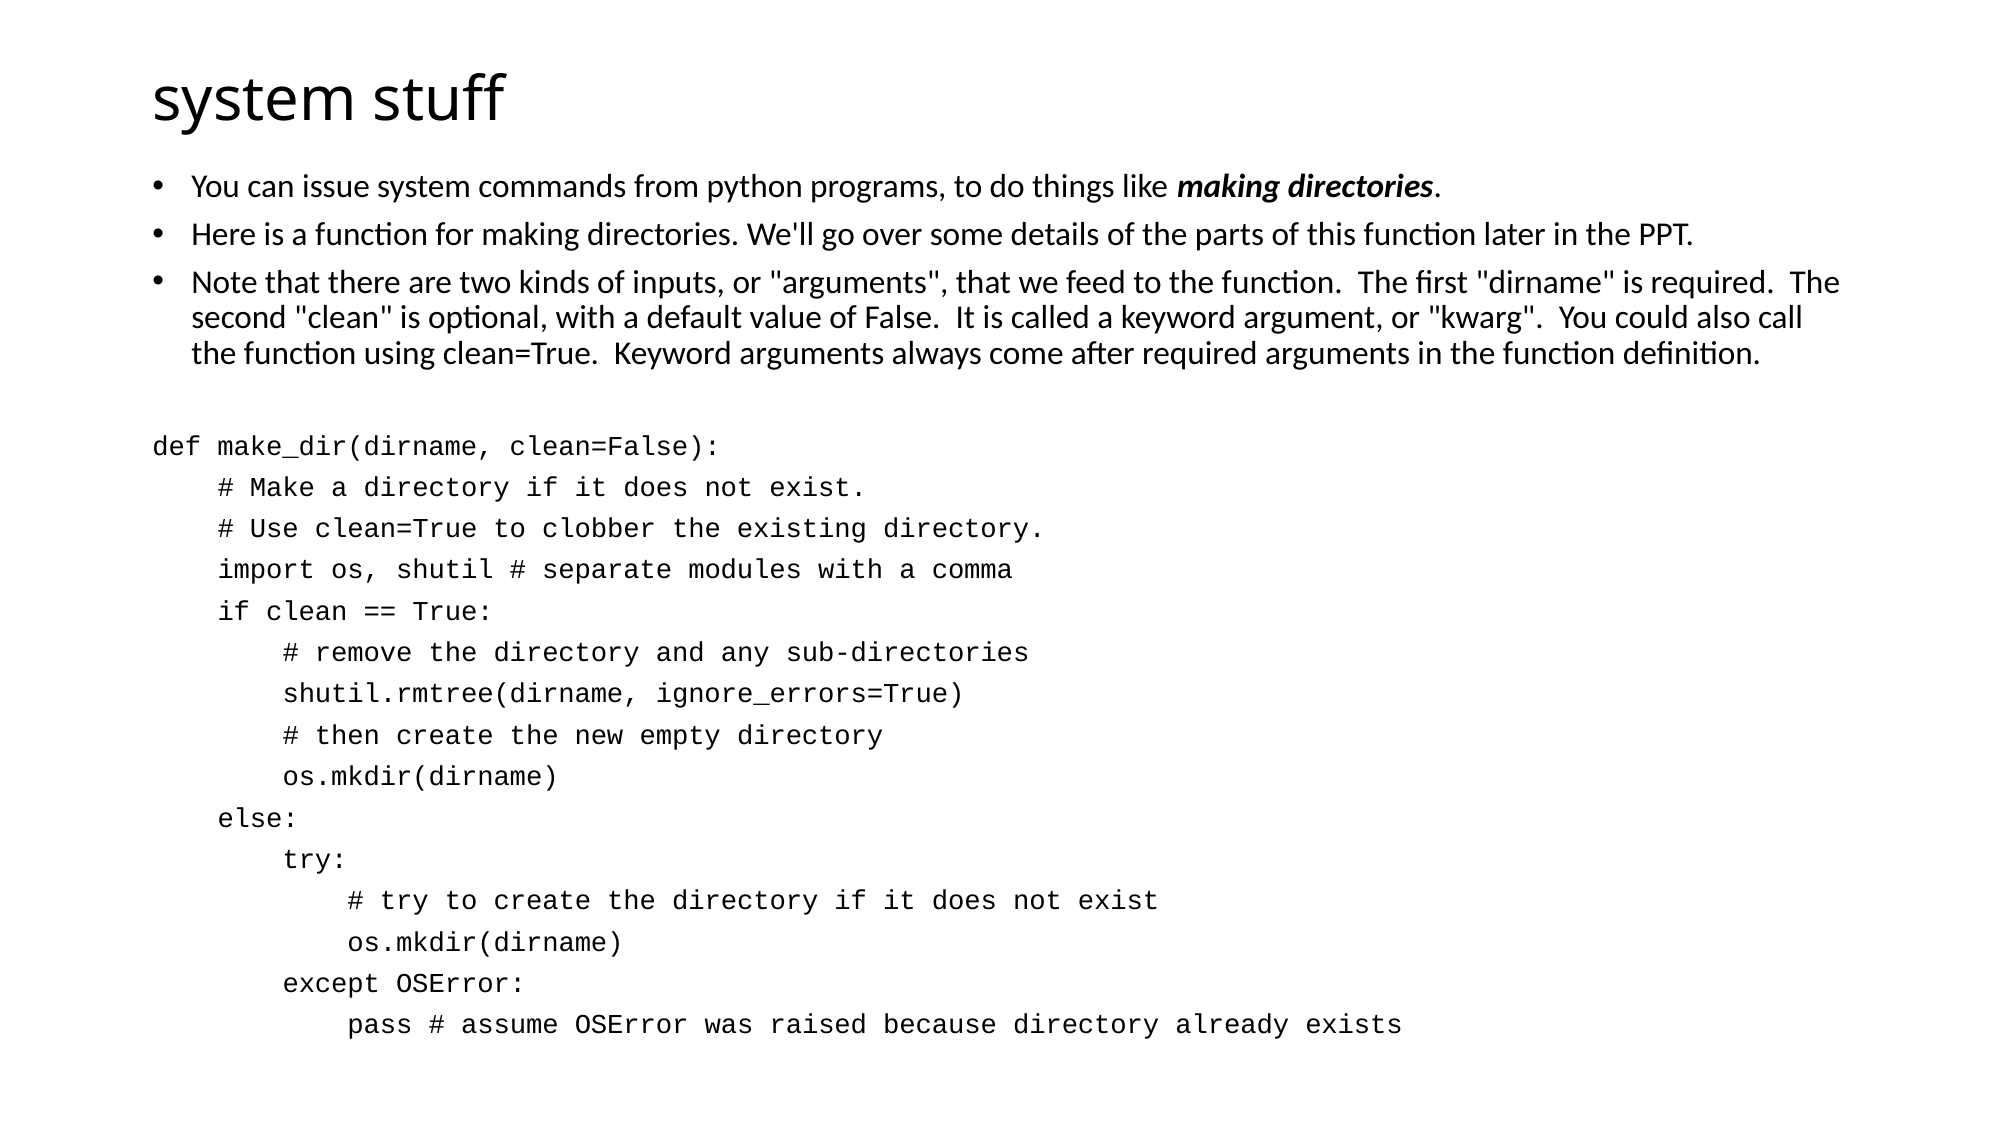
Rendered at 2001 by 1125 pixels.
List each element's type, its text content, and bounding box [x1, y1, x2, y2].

list You can issue system commands from python programs, to do things like making directories. Here is a function for making directories. We'll go over some details of the parts of this function later in the PPT. Note that there are two kinds of inputs, or "arguments", that we feed to the function. The first "dirname" is required. The second "clean" is optional, with a default value of False. It is called a keyword argument, or "kwarg". You could also call the function using clean=True. Keyword arguments always come after required arguments in the function definition. def make_dir(dirname, clean=False): # Make a directory if it does not exist. # Use clean=True to clobber the existing directory. import os, shutil # separate modules with a comma if clean == True: # remove the directory and any sub-directories shutil.rmtree(dirname, ignore_errors=True) # then create the new empty directory os.mkdir(dirname) else: try: # try to create the directory if it does not exist os.mkdir(dirname) except OSError: pass # assume OSError was raised because directory already exists [137, 161, 1863, 1066]
title system stuff [137, 59, 1863, 142]
